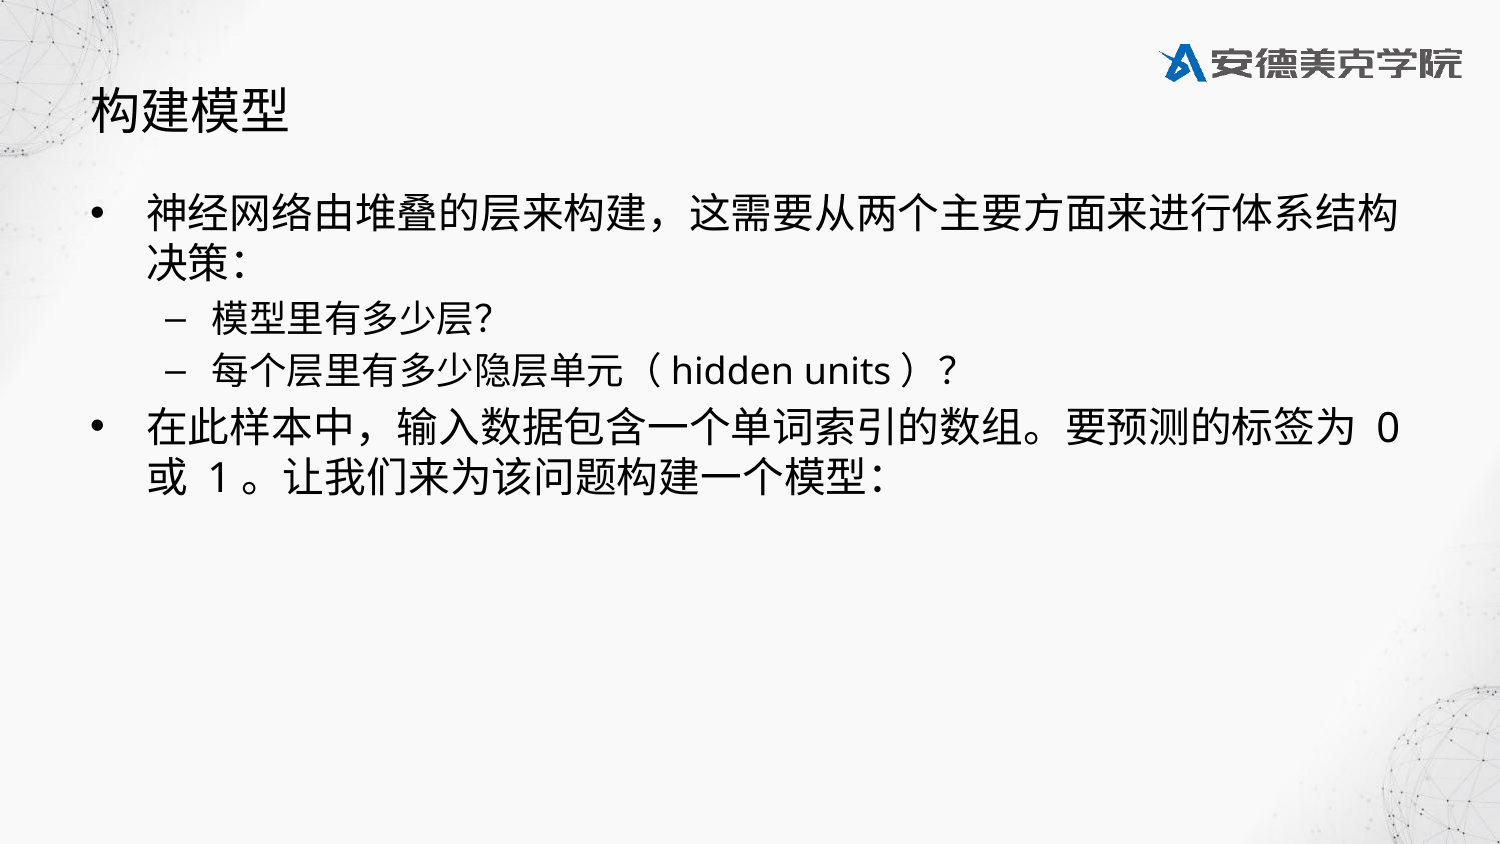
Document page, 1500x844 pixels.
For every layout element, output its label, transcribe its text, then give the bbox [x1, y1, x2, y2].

title 构建模型 [75, 66, 1425, 152]
picture [0, 0, 1500, 844]
list 神经网络由堆叠的层来构建，这需要从两个主要方面来进行体系结构决策： 模型里有多少层？ 每个层里有多少隐层单元（hidden units）？ 在此样本中，输入数据包含一个单词索引的数组。要预测的标签为 0 或 1。让我们来为该问题构建一个模型： [75, 179, 1425, 754]
